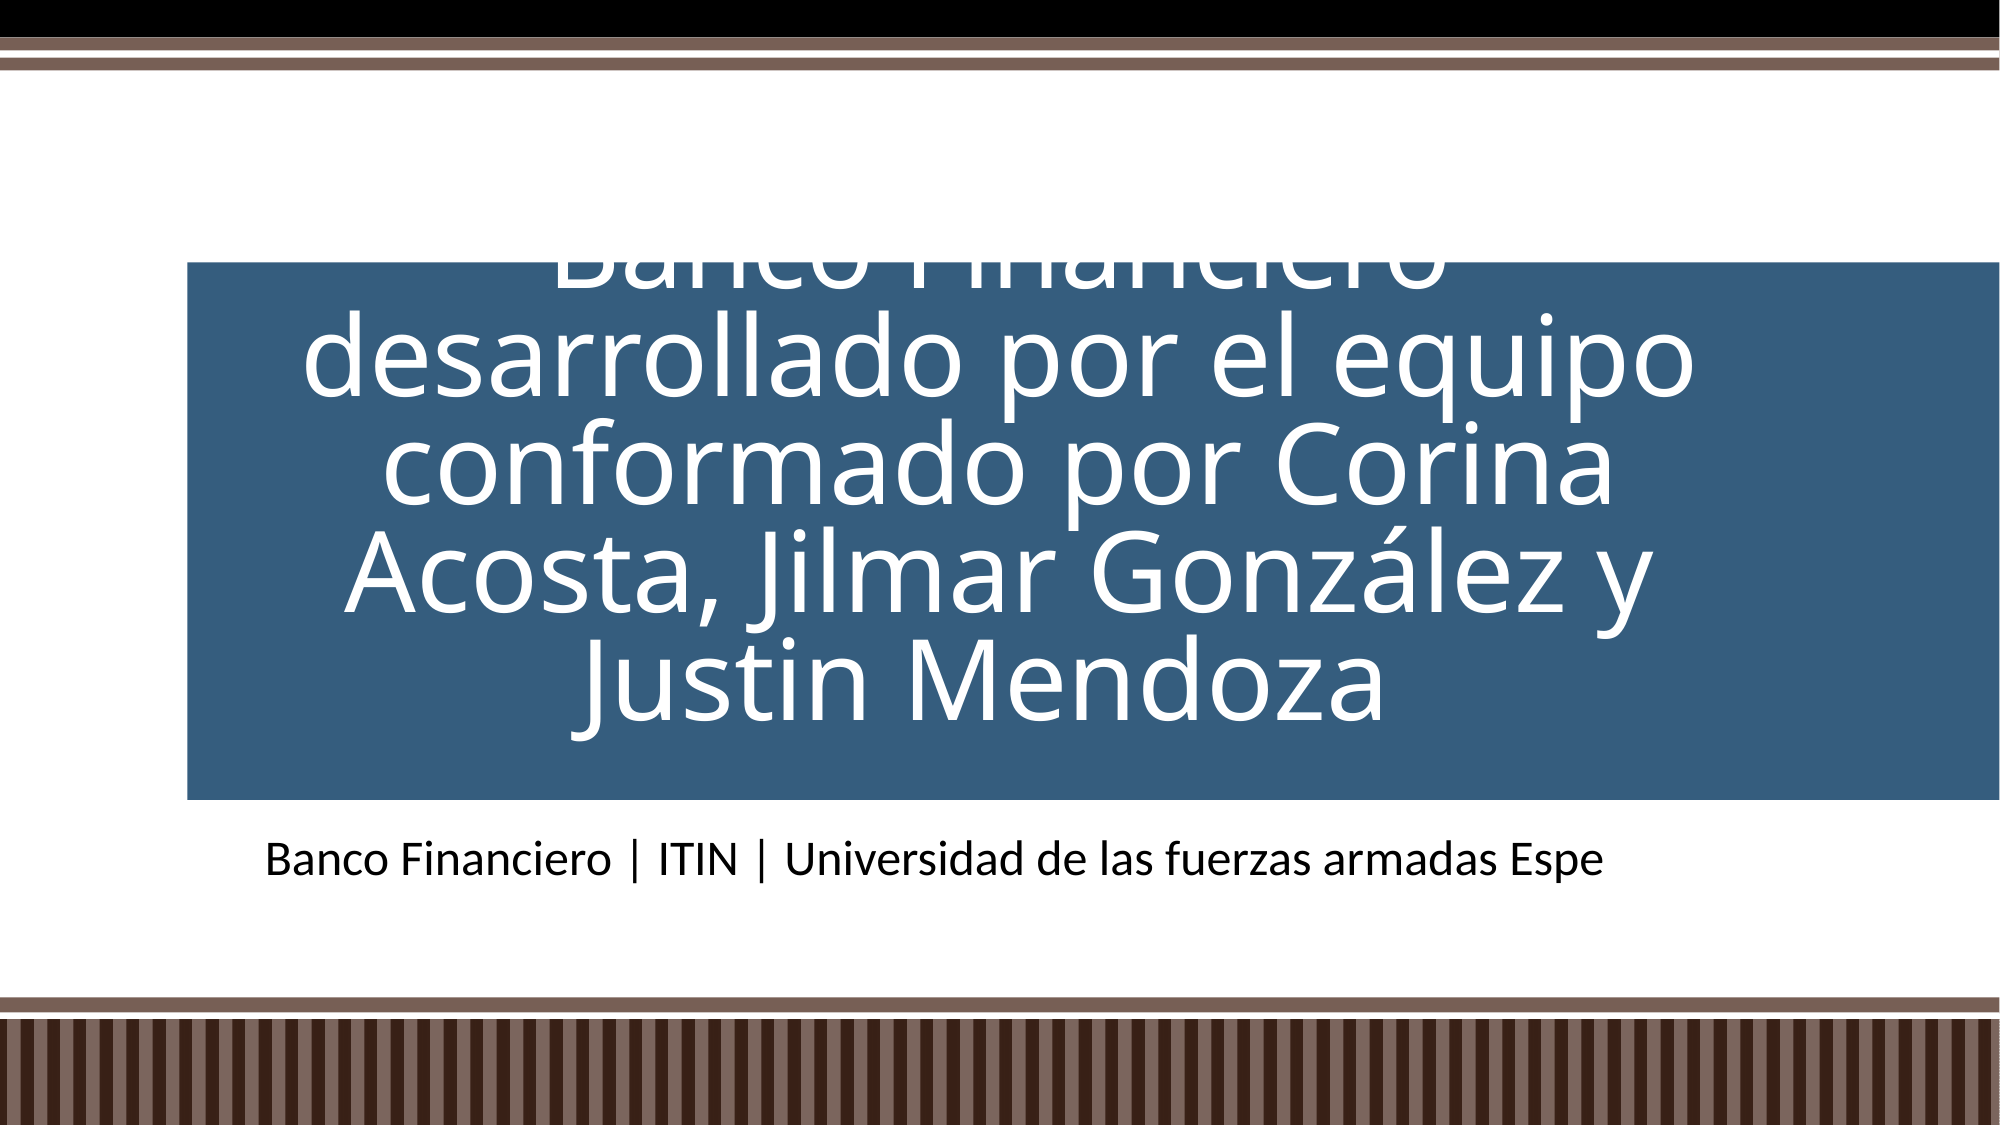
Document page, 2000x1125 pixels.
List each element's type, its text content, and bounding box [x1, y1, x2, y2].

subtitle Banco Financiero | ITIN | Universidad de las fuerzas armadas Espe [249, 825, 1850, 963]
title Banco Financiero desarrollado por el equipo conformado por Corina Acosta, Jilmar González y Justin Mendoza [249, 312, 1750, 750]
